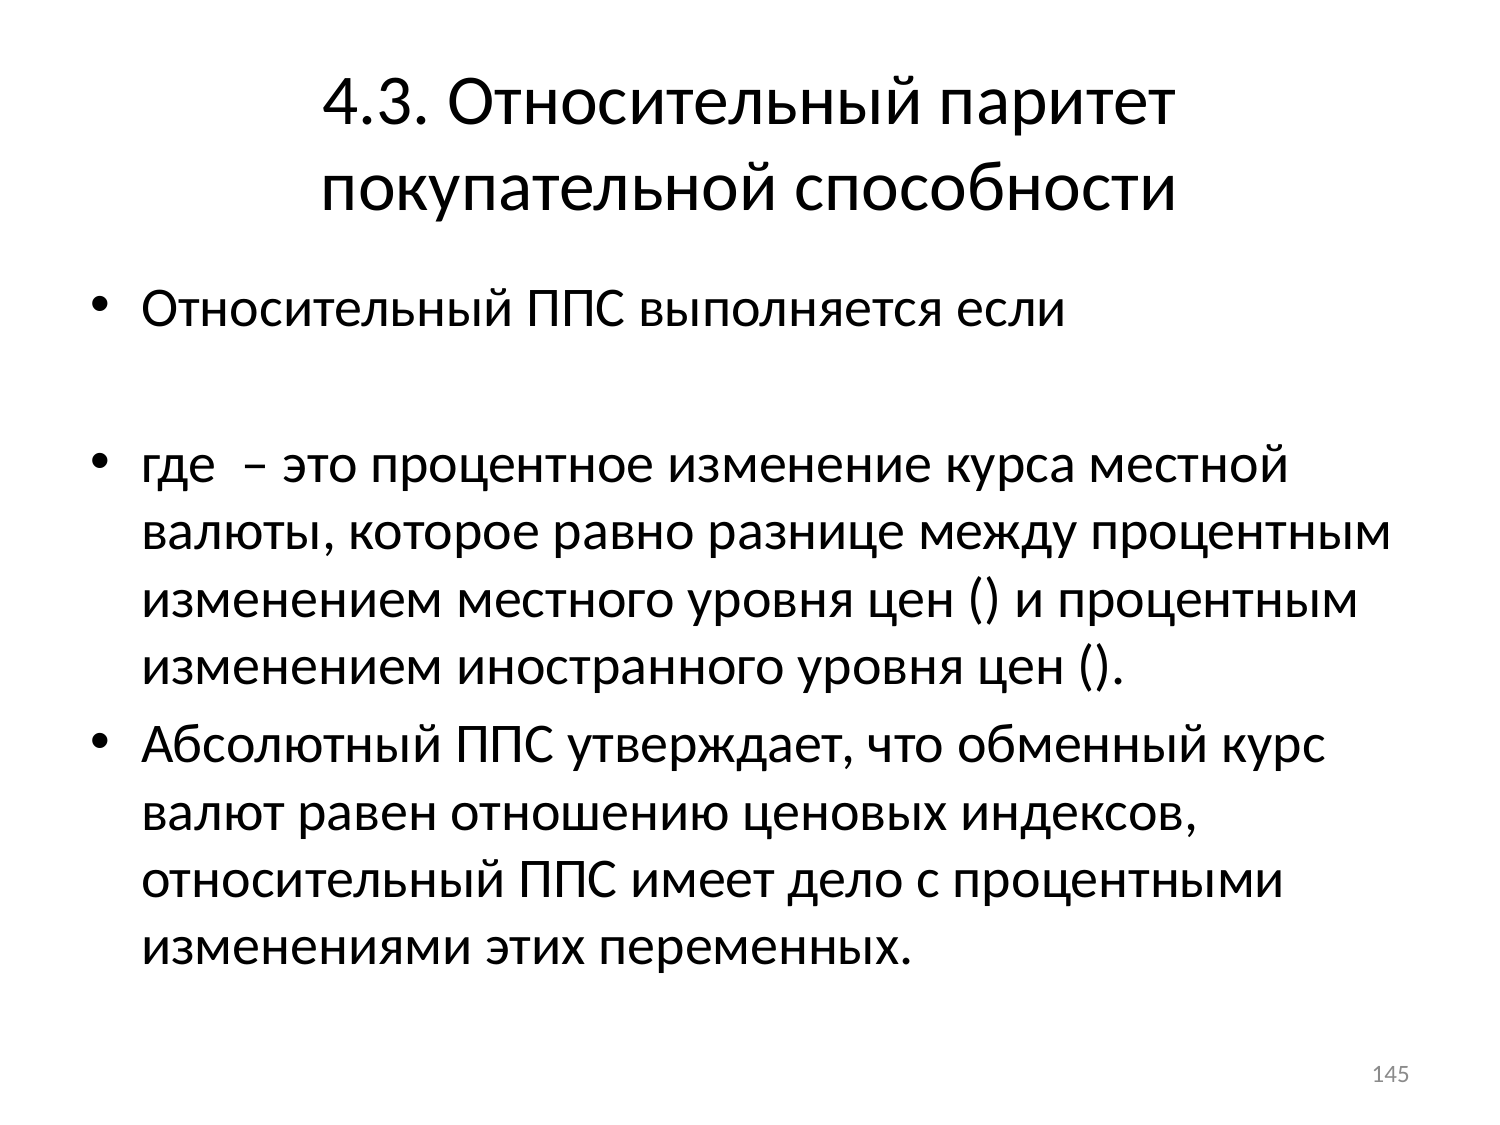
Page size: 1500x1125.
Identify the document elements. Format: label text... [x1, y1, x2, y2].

slide_number 145 [1074, 1042, 1425, 1103]
title 4.3. Относительный паритет покупательной способности [75, 45, 1425, 233]
